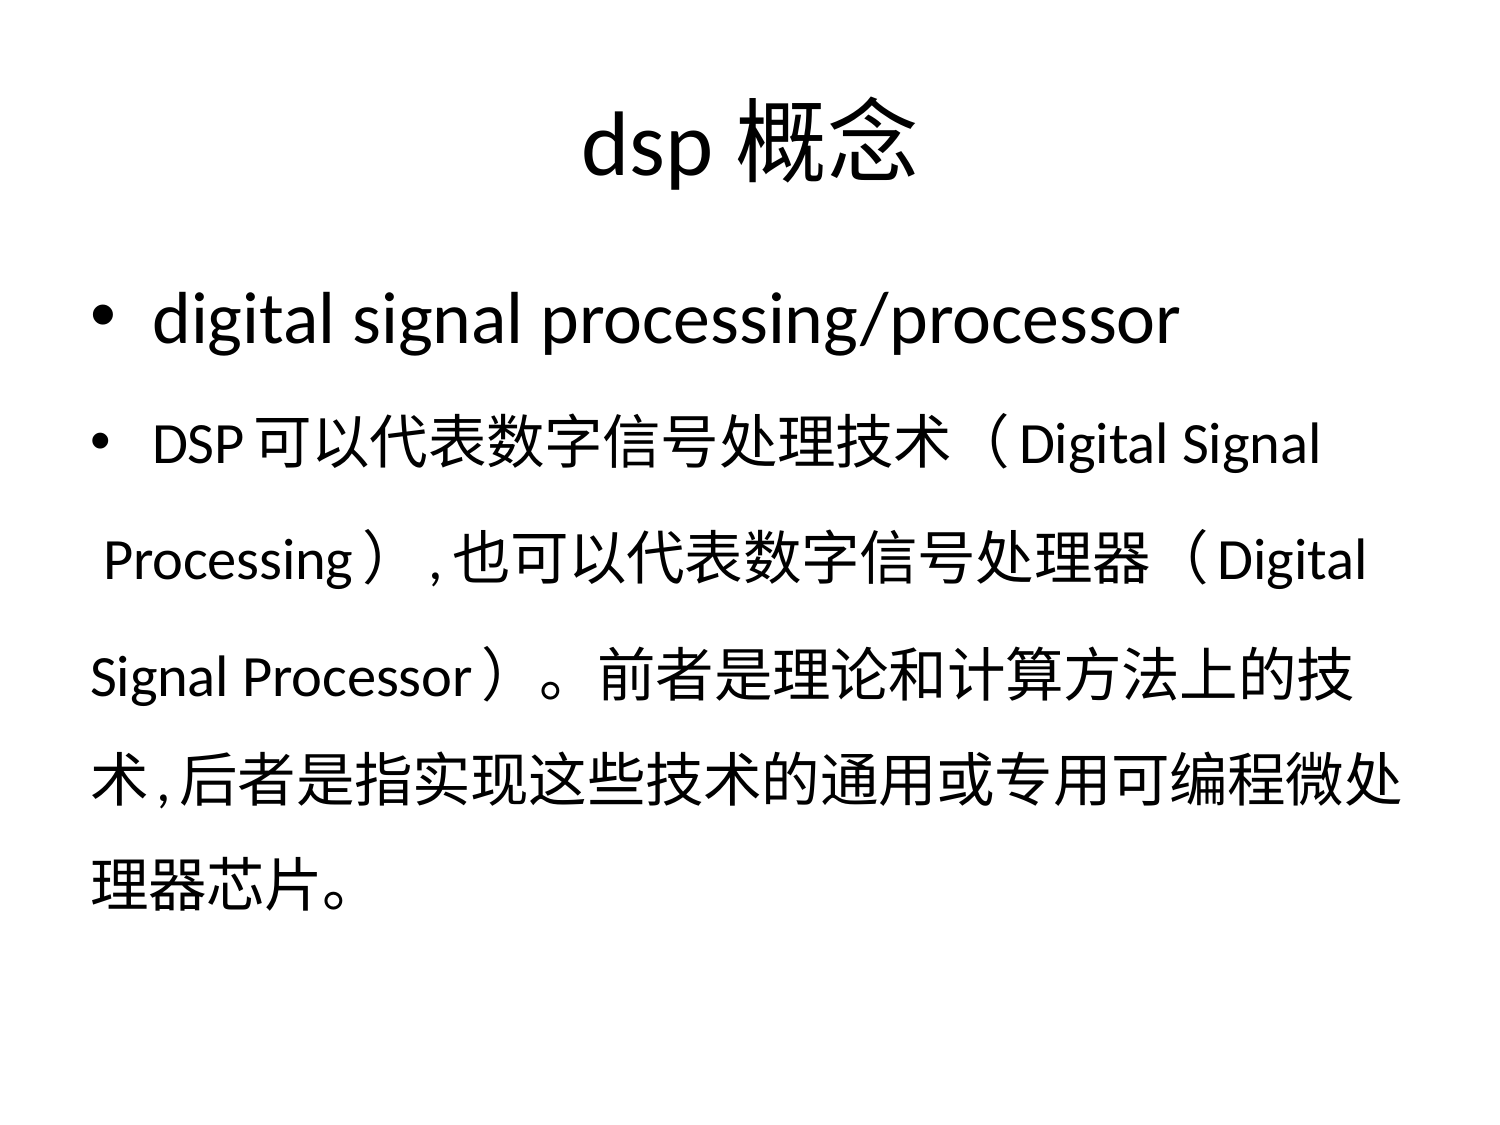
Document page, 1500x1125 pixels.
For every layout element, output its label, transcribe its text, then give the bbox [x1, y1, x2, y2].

title dsp概念 [75, 45, 1425, 233]
list digital signal processing/processor DSP可以代表数字信号处理技术（Digital Signal Processing）,也可以代表数字信号处理器（Digital Signal Processor）。前者是理论和计算方法上的技术,后者是指实现这些技术的通用或专用可编程微处理器芯片。 [75, 262, 1425, 1005]
